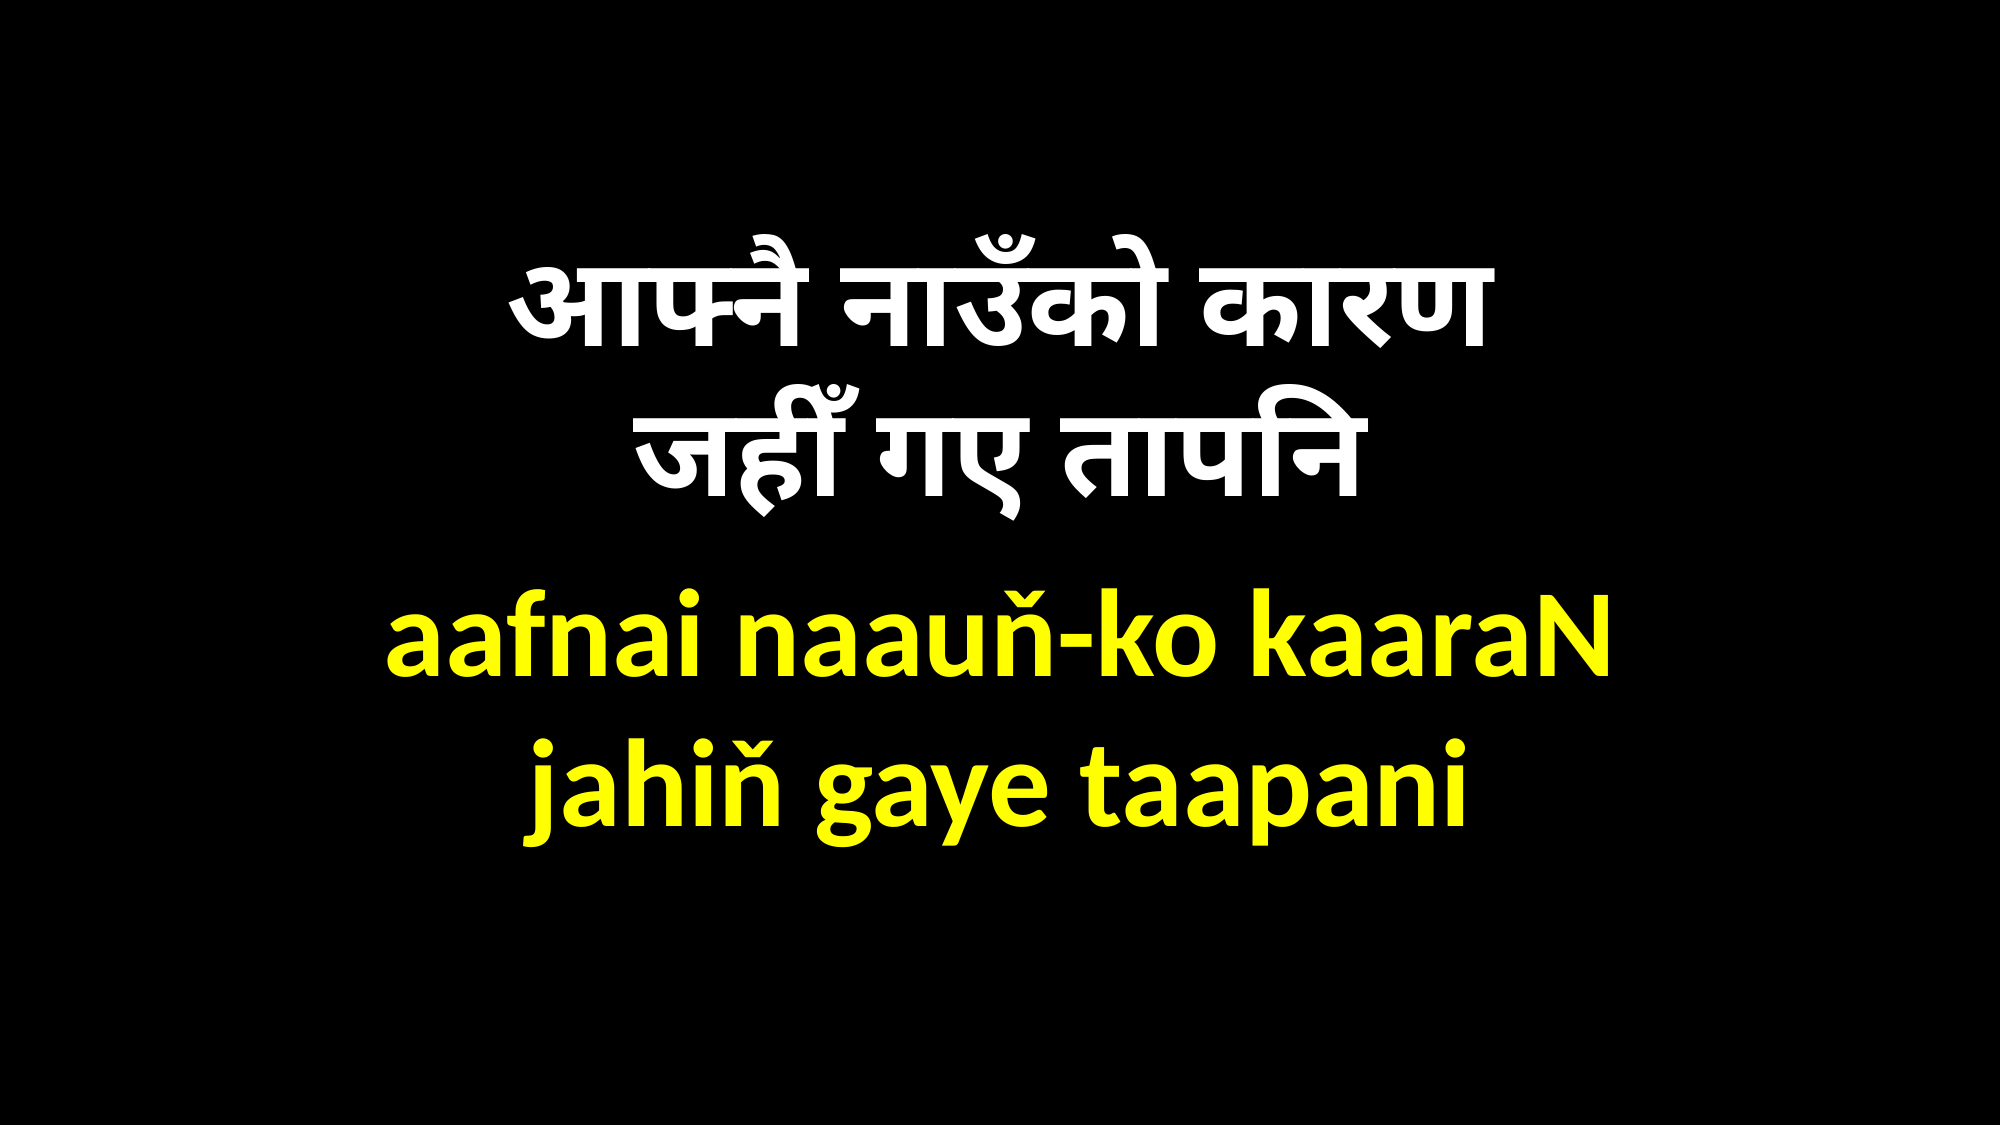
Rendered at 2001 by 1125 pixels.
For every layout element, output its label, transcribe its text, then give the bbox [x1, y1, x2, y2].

text_box आफ्‍‌नै नाउँको कारण जहीँ गए तापनि aafnai naauň-ko kaaraN jahiň gaye taapani [75, 214, 1925, 859]
